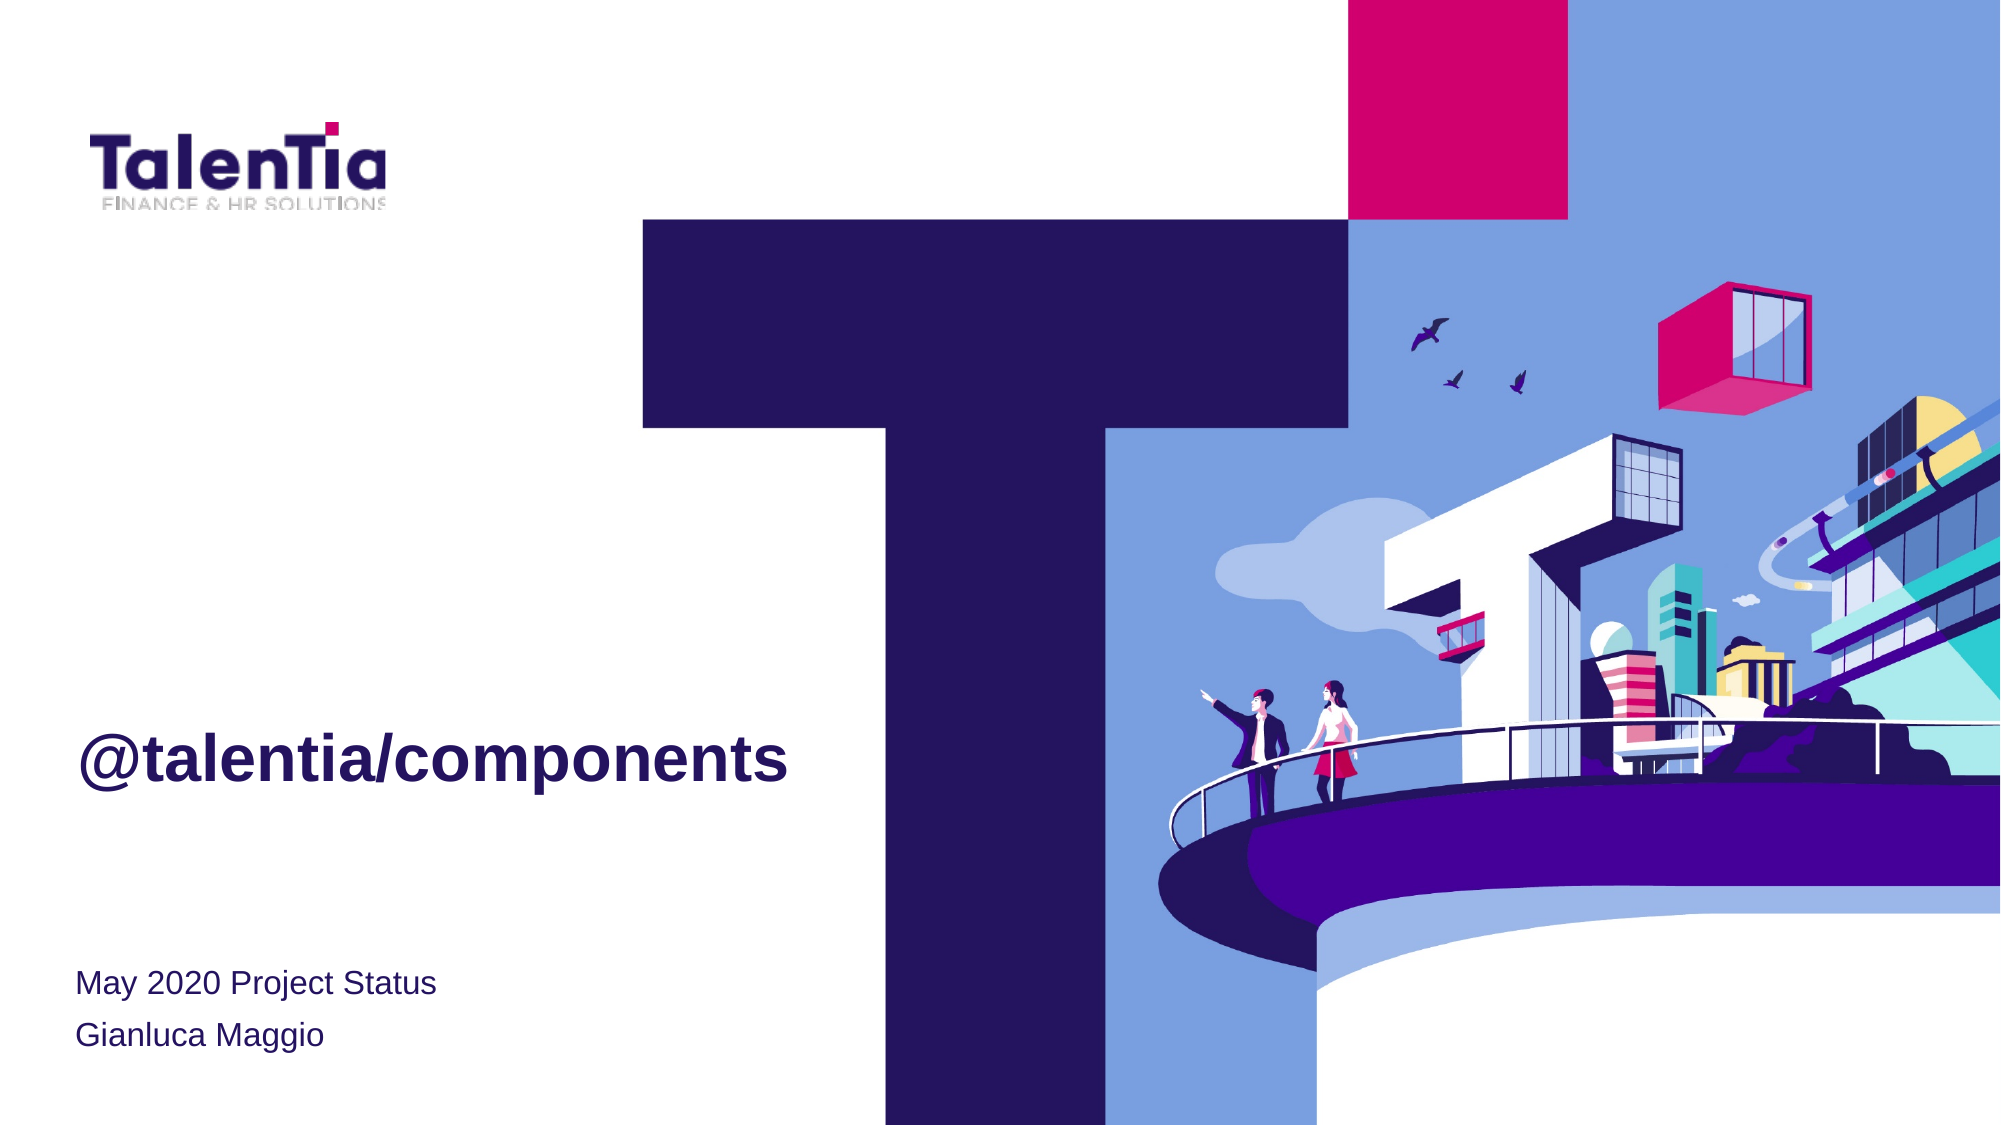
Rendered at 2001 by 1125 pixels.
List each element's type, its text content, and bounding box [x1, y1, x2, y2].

list May 2020 Project Status Gianluca Maggio [60, 953, 850, 1078]
picture [638, 0, 2001, 1125]
title @talentia/components [62, 566, 852, 954]
